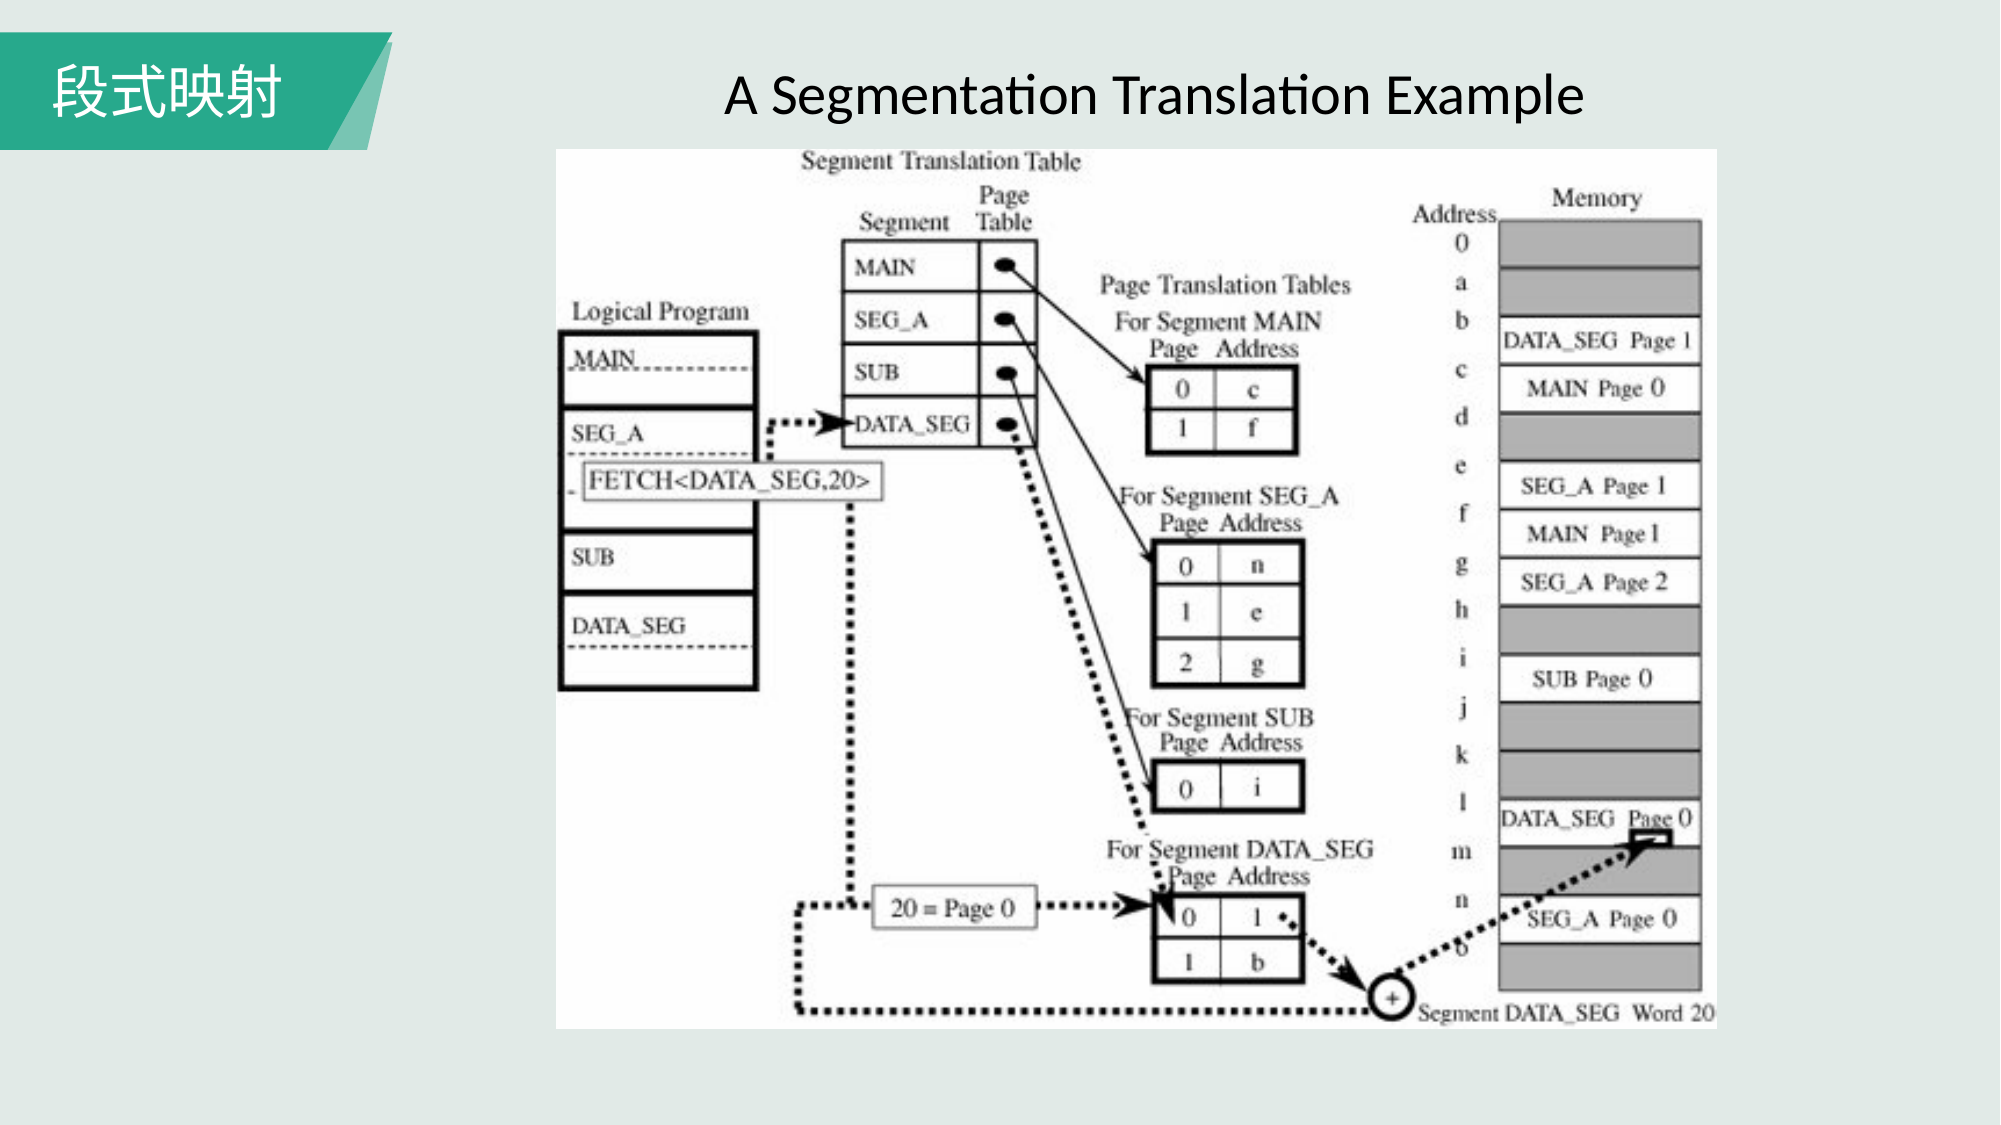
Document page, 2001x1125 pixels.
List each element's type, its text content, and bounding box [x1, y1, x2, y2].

text_box A Segmentation Translation Example [709, 48, 1628, 134]
text_box [0, 31, 395, 151]
text_box 段式映射 [0, 48, 338, 133]
text_box [329, 41, 394, 151]
picture [556, 149, 1717, 1029]
